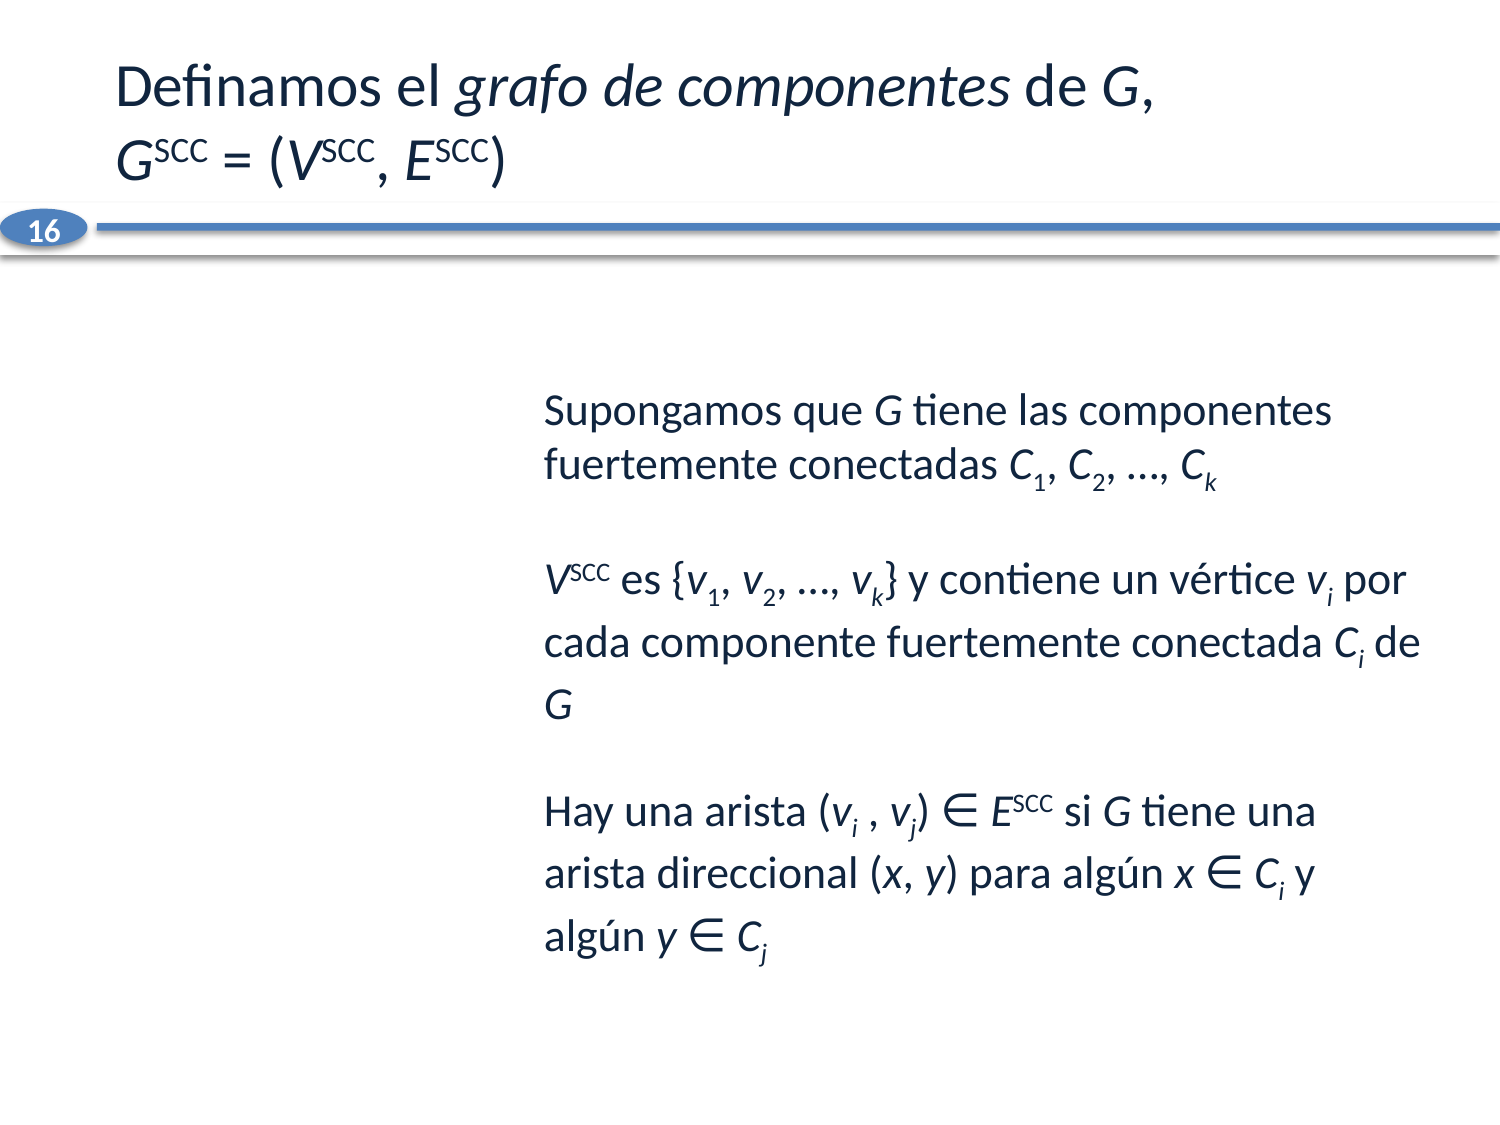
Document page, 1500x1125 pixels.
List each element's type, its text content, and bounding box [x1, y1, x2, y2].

slide_number 16 [0, 208, 88, 249]
list Supongamos que G tiene las componentes fuertemente conectadas C1, C2, …, Ck VSCC es {v1, v2, …, vk} y contiene un vértice vi por cada componente fuertemente conectada Ci de G Hay una arista (vi , vj) ∈ ESCC si G tiene una arista direccional (x, y) para algún x ∈ Ci y algún y ∈ Cj [529, 262, 1438, 1085]
title Definamos el grafo de componentes de G, GSCC = (VSCC, ESCC) [100, 37, 1438, 200]
